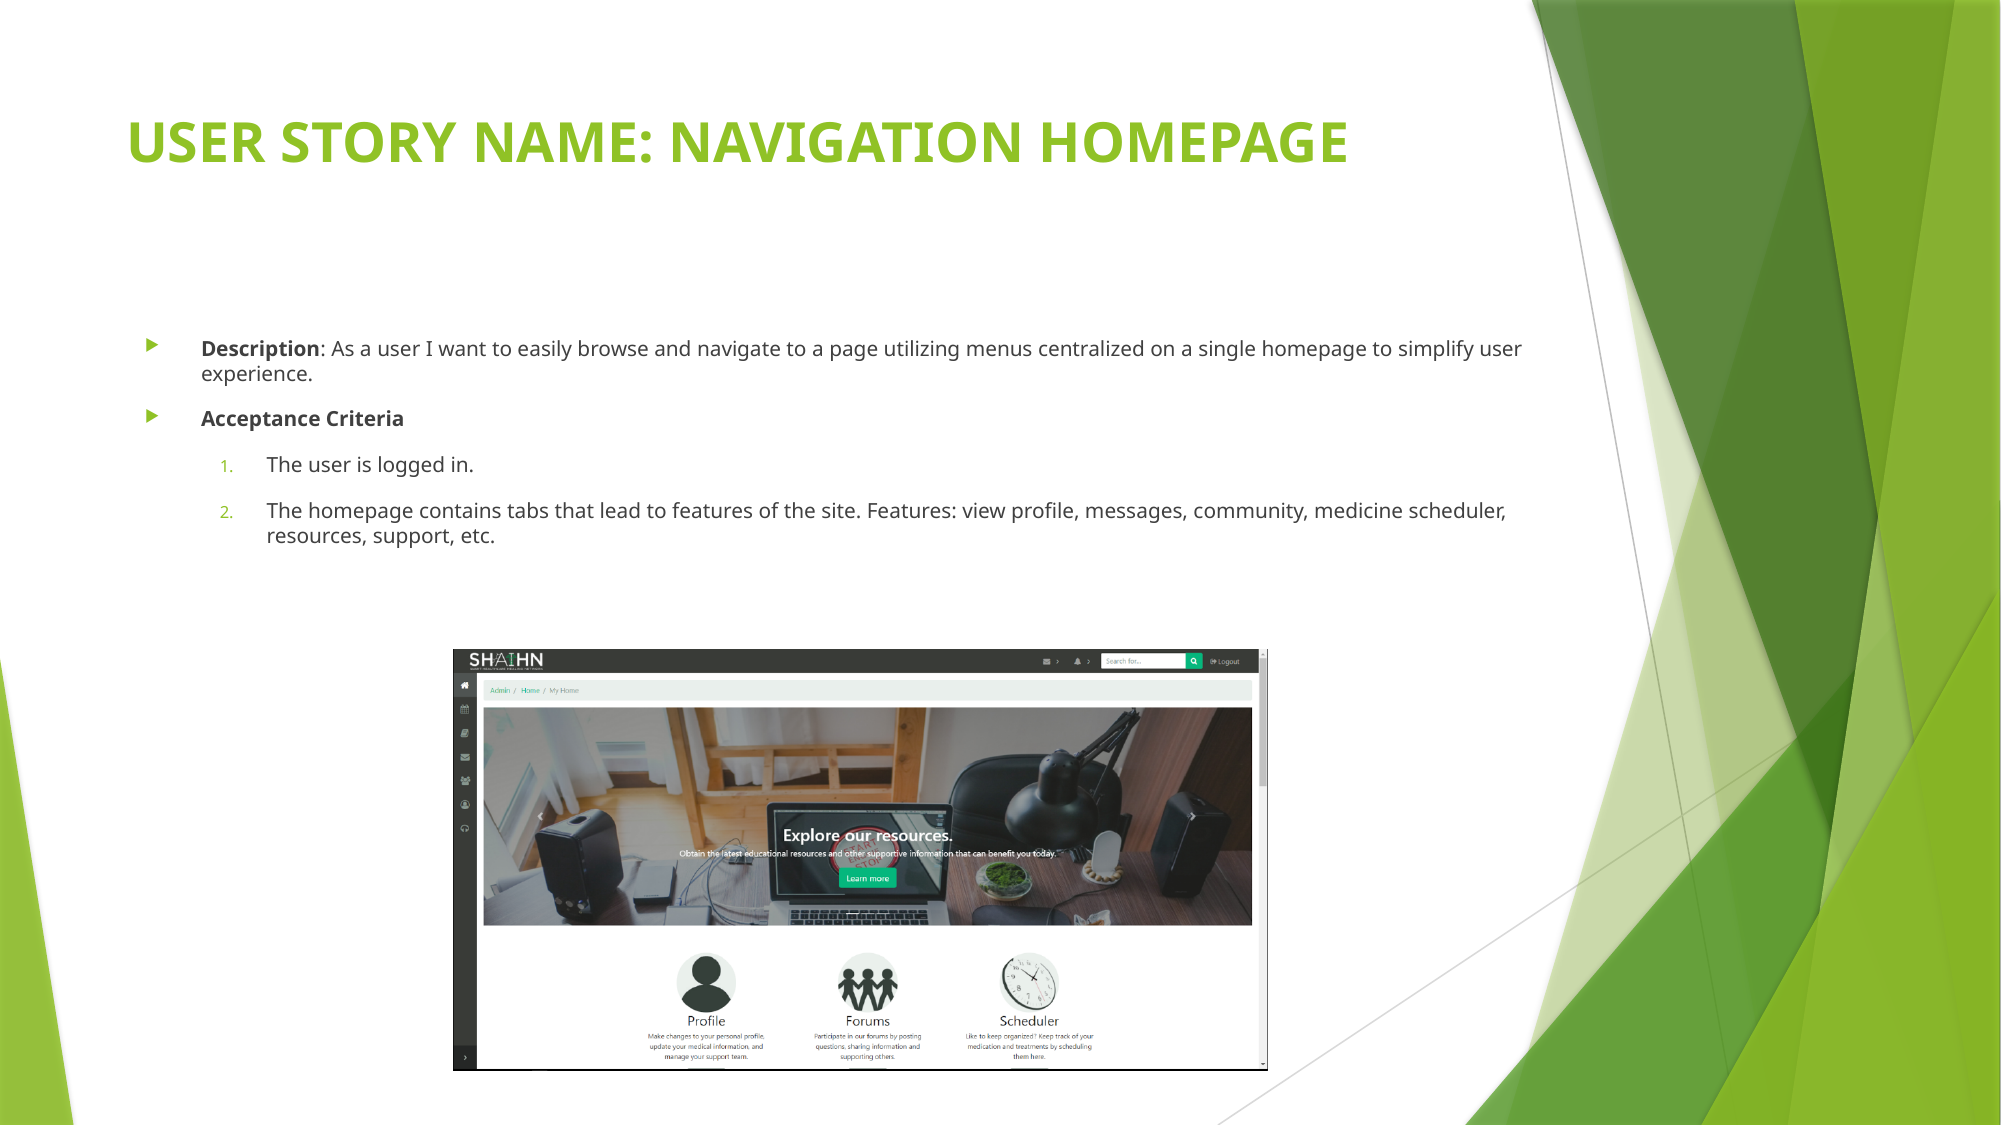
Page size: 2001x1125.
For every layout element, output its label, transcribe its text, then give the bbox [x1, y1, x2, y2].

list Description: As a user I want to easily browse and navigate to a page utilizing menus centralized on a single homepage to simplify user experience. Acceptance Criteria The user is logged in. The homepage contains tabs that lead to features of the site. Features: view profile, messages, community, medicine scheduler, resources, support, etc. [129, 235, 1541, 873]
title User Story Name: Navigation Homepage [111, 99, 1522, 317]
picture [453, 649, 1269, 1072]
